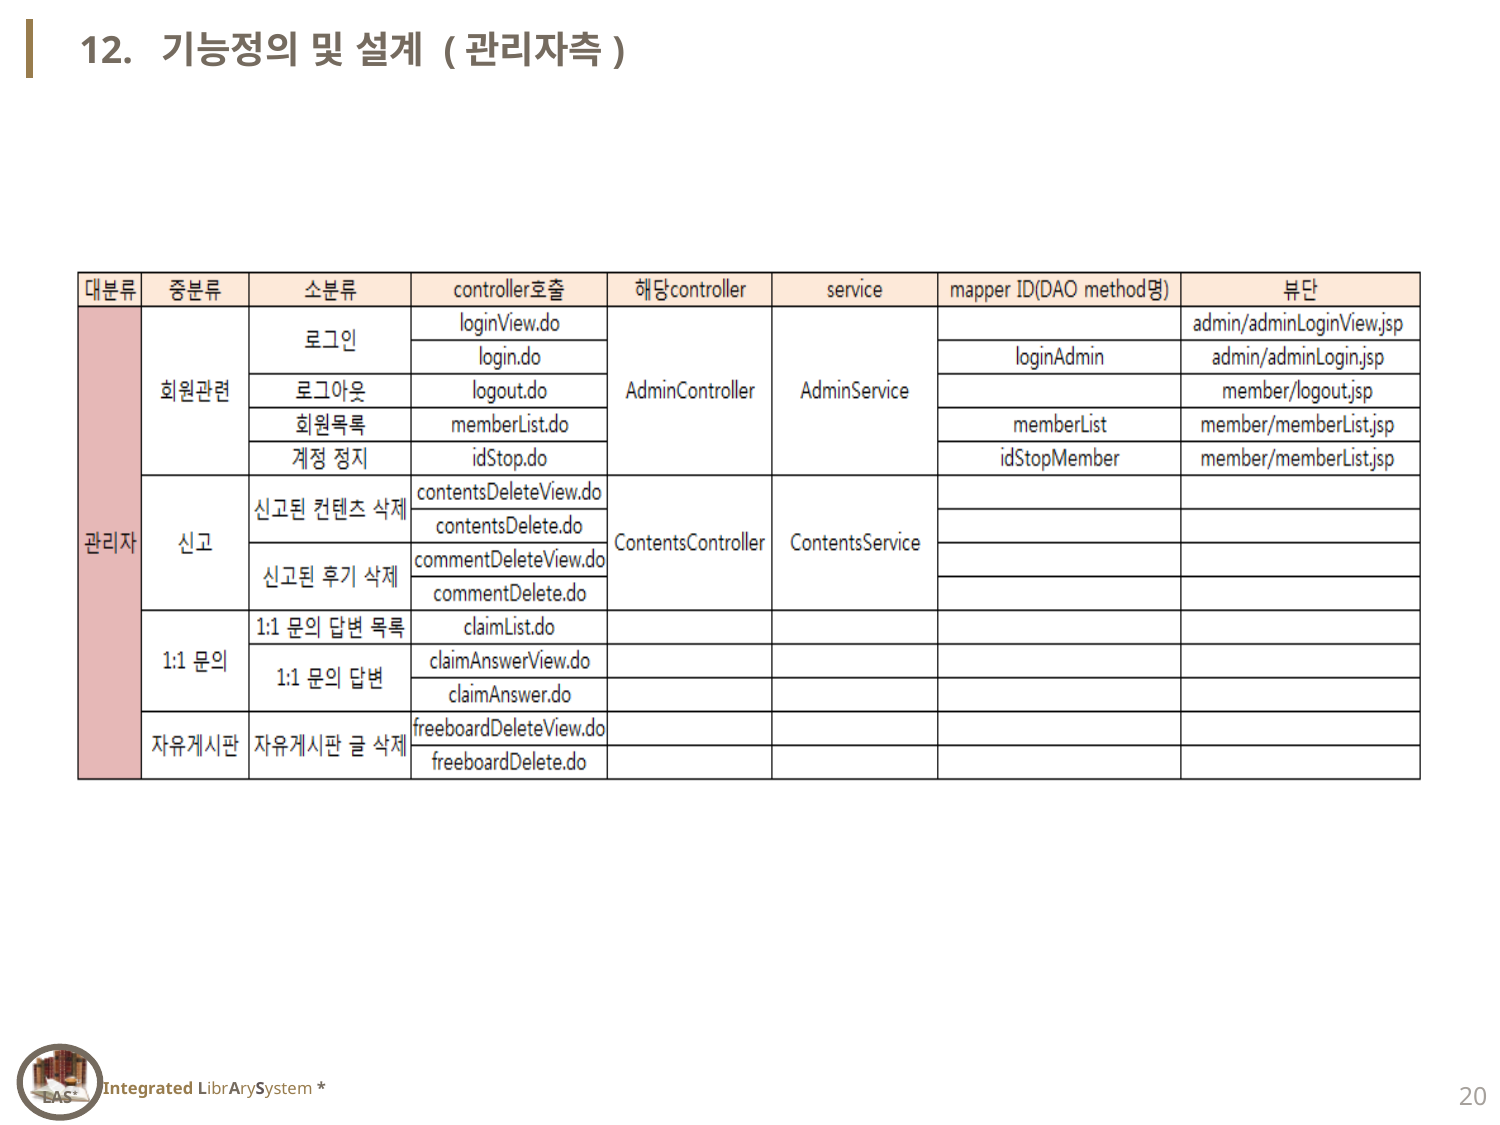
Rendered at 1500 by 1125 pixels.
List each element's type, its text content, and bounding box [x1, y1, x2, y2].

picture [29, 1044, 48, 1054]
picture [29, 1050, 91, 1107]
picture [75, 266, 1426, 788]
picture [72, 1044, 91, 1054]
text_box 12. 기능정의 및 설계 (관리자측) [64, 19, 650, 79]
slide_number 20 [1152, 1067, 1500, 1125]
